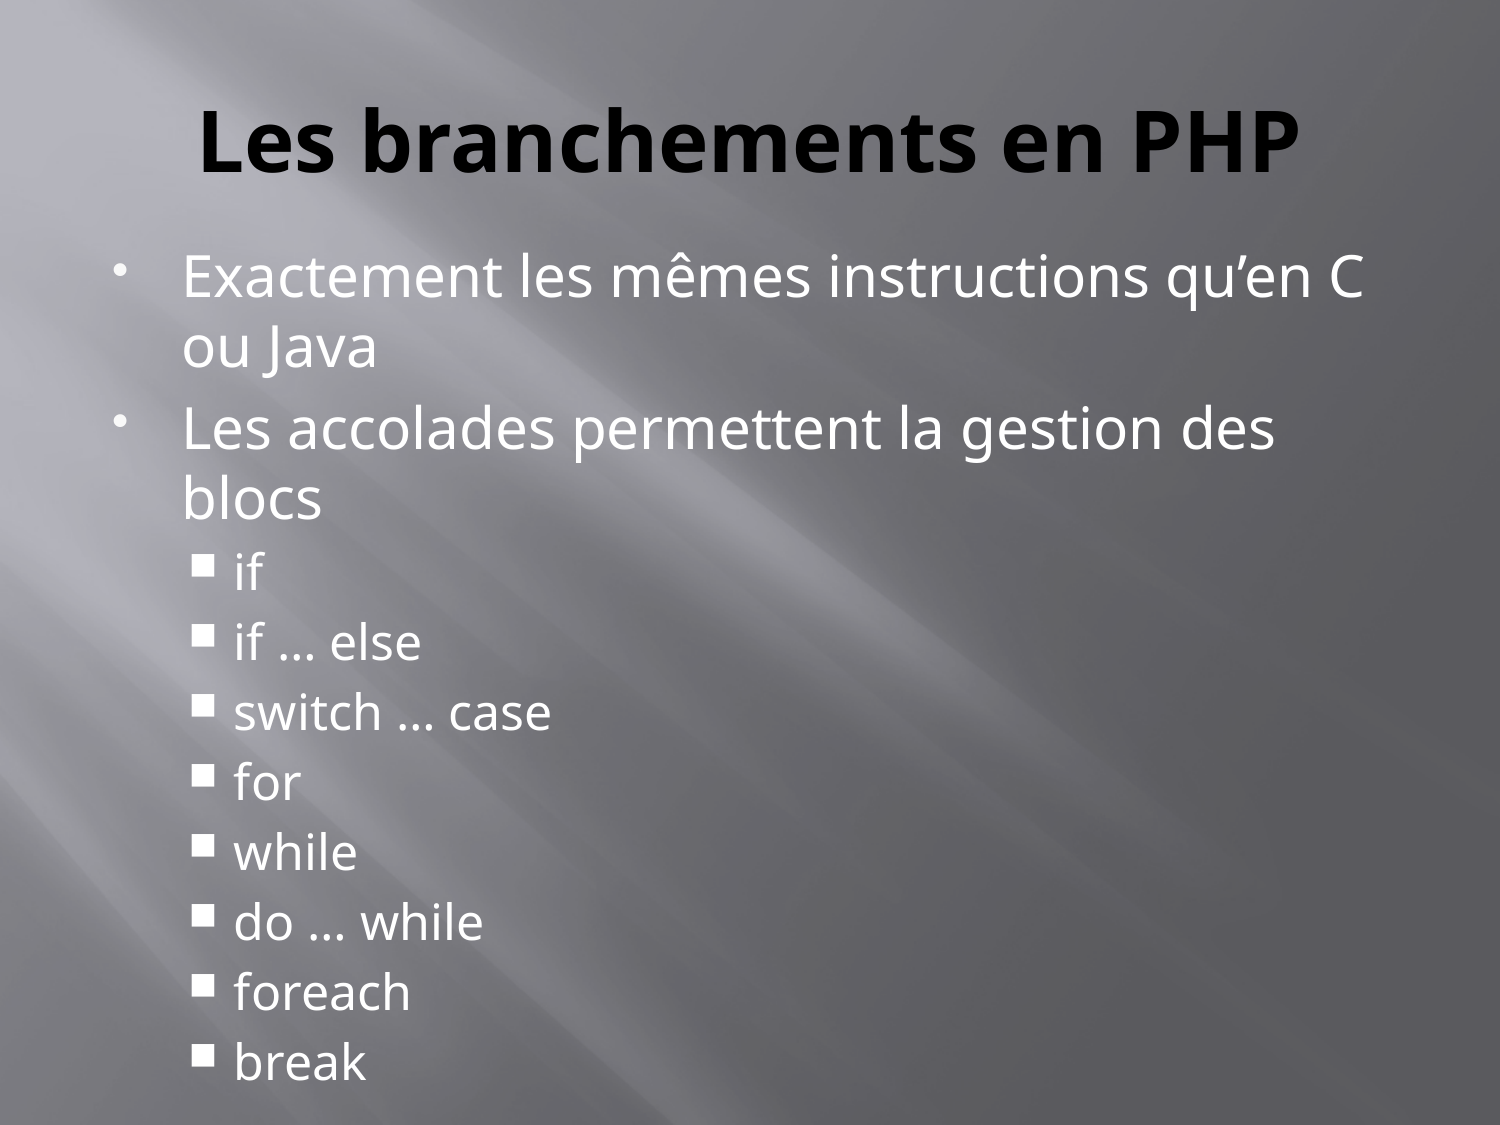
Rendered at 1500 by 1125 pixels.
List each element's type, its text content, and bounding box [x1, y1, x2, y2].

list Exactement les mêmes instructions qu’en C ou Java Les accolades permettent la gestion des blocs if if … else switch … case for while do … while foreach break [76, 231, 1427, 1047]
title Les branchements en PHP [75, 45, 1425, 233]
